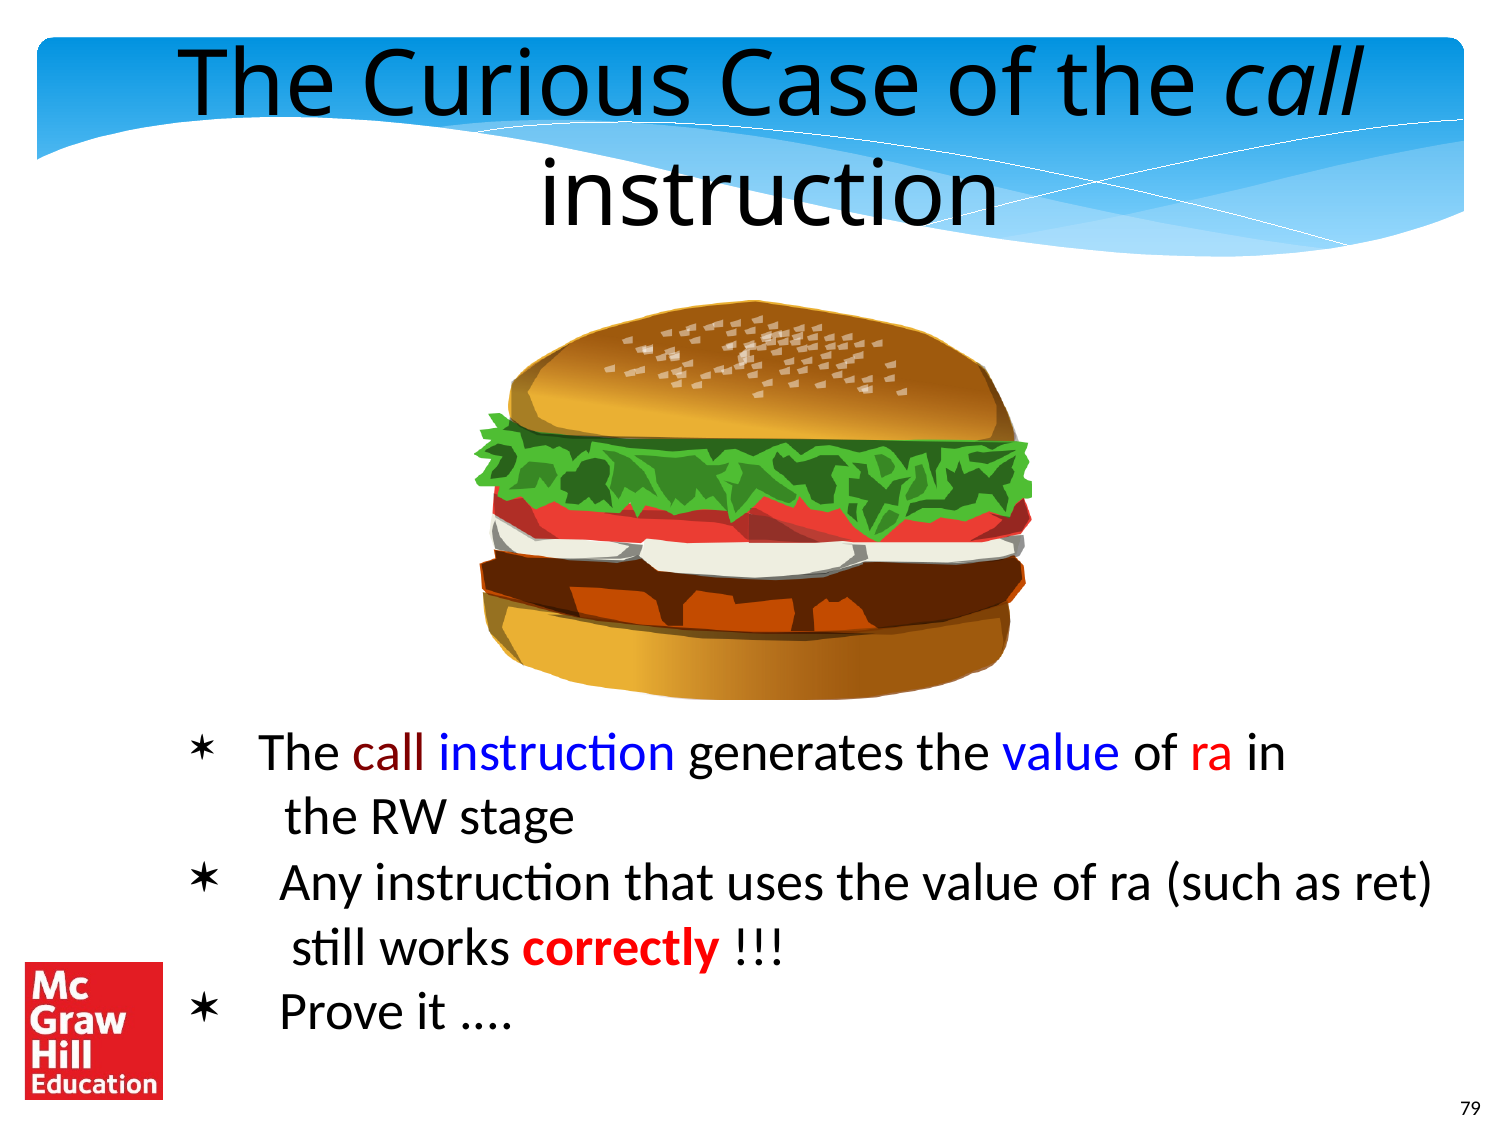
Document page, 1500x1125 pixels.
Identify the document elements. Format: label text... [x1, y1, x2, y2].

picture [24, 962, 163, 1100]
title The Curious Case of the call instruction [162, 24, 1380, 245]
picture [474, 300, 1032, 701]
text_box The call instruction generates the value of ra in the RW stage Any instruction that uses the value of ra (such as ret) still works correctly !!! Prove it .... [177, 708, 1475, 1049]
